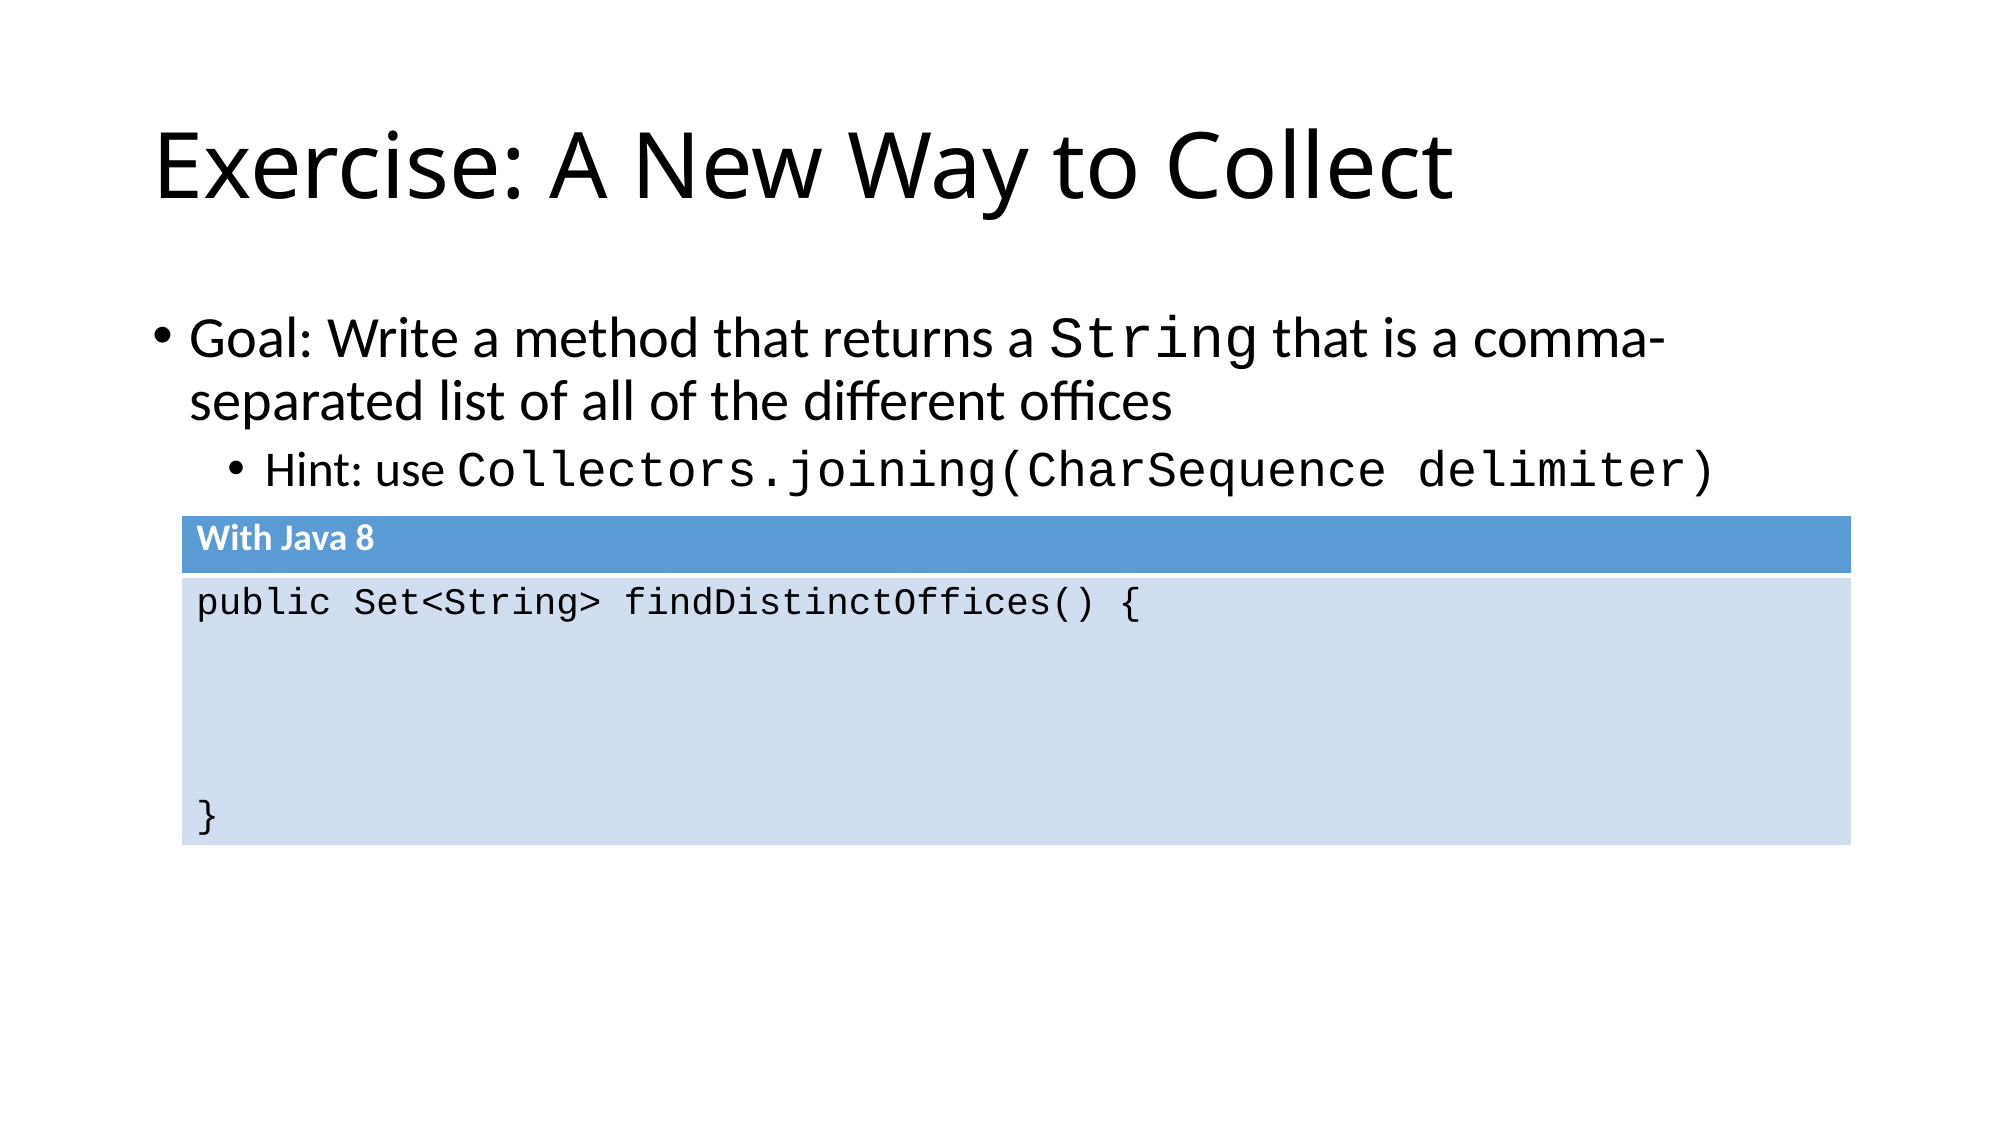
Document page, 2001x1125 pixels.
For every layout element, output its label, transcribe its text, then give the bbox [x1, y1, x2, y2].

title Exercise: A New Way to Collect [137, 59, 1863, 278]
list Goal: Write a method that returns a String that is a comma-separated list of all of the different offices Hint: use Collectors.joining(CharSequence delimiter) [137, 299, 1863, 1014]
table_header With Java 8 [182, 516, 1851, 573]
table_cell public Set<String> findDistinctOffices() { } [182, 578, 1851, 845]
